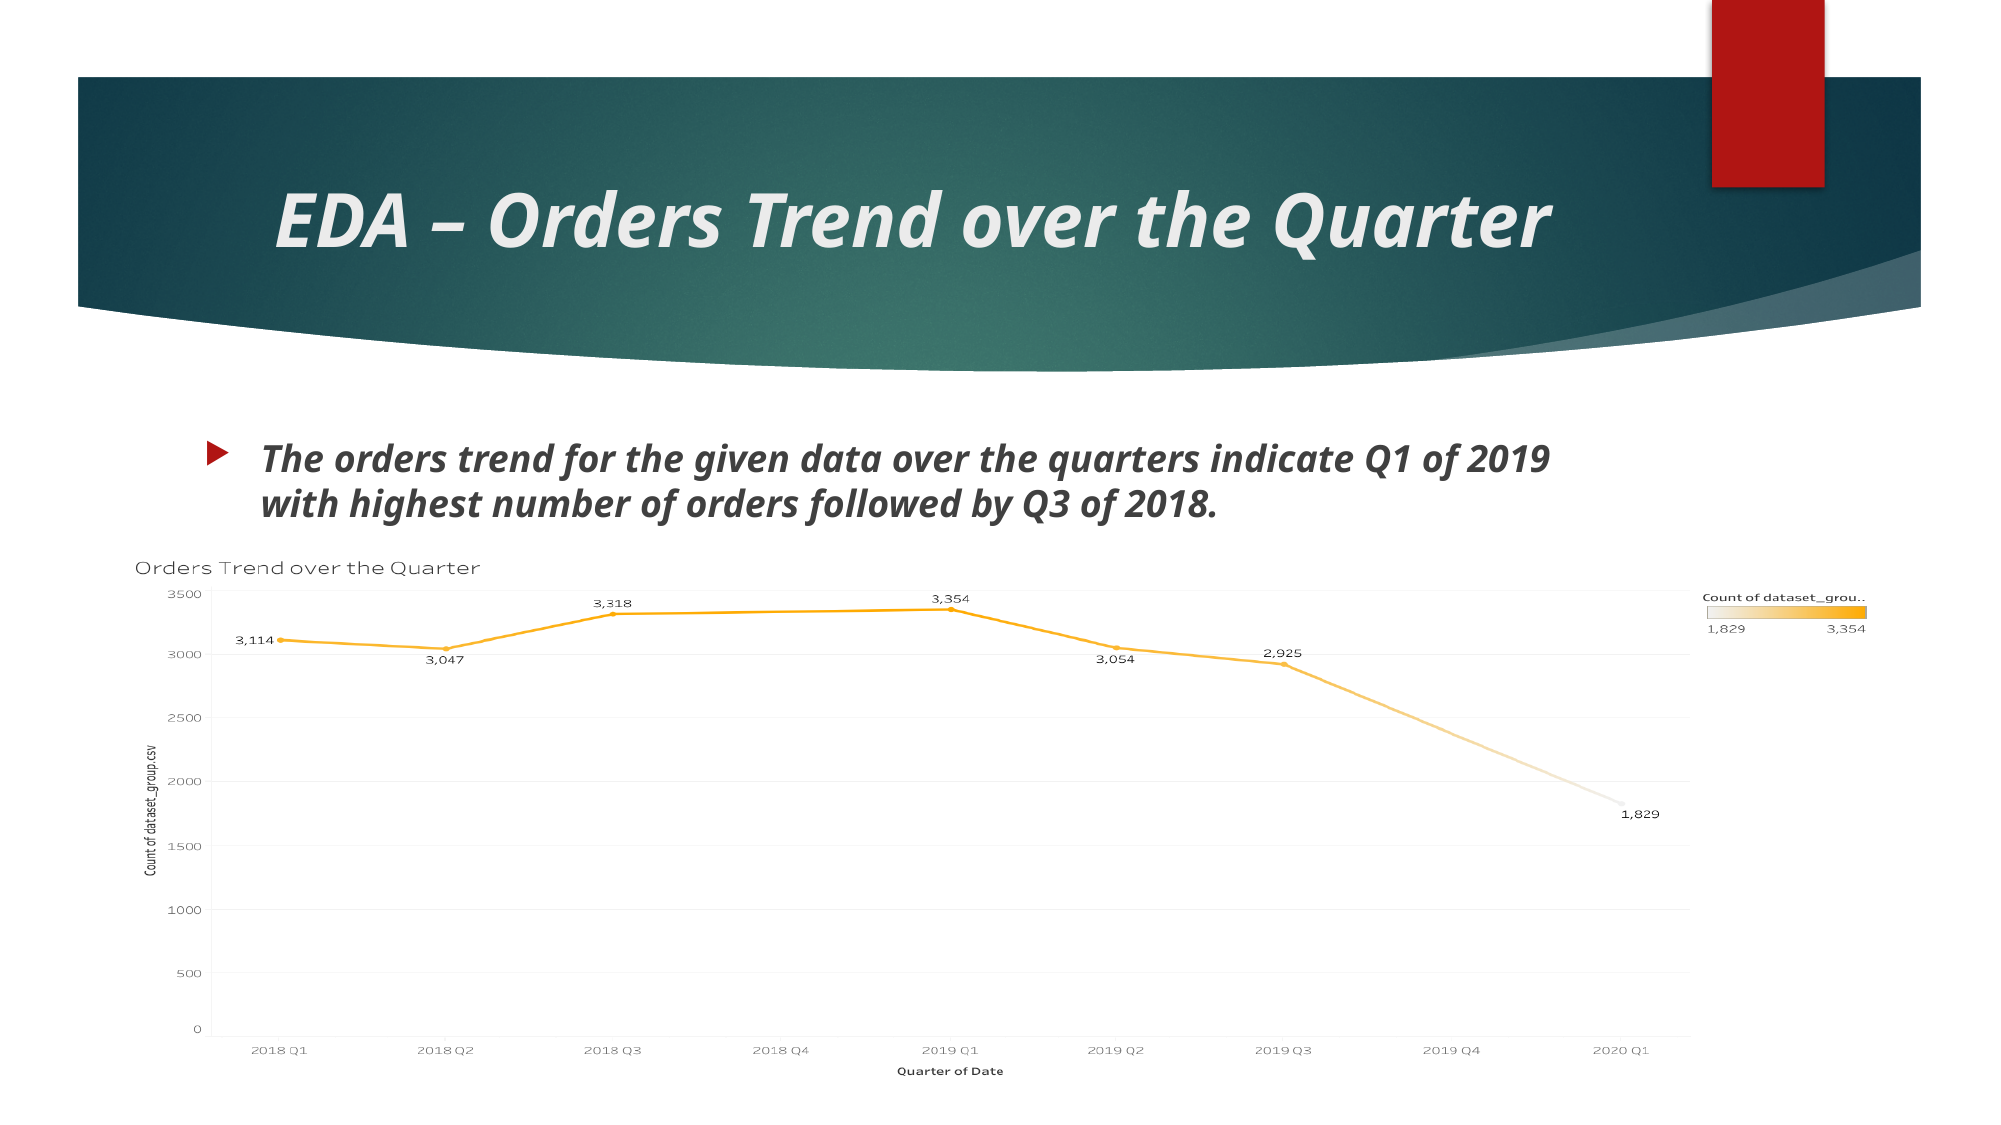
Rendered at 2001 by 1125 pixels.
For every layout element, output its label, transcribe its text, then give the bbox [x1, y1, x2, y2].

title EDA – Orders Trend over the Quarter [189, 159, 1638, 276]
picture [129, 550, 1871, 1084]
list The orders trend for the given data over the quarters indicate Q1 of 2019 with highest number of orders followed by Q3 of 2018. [189, 427, 1638, 547]
